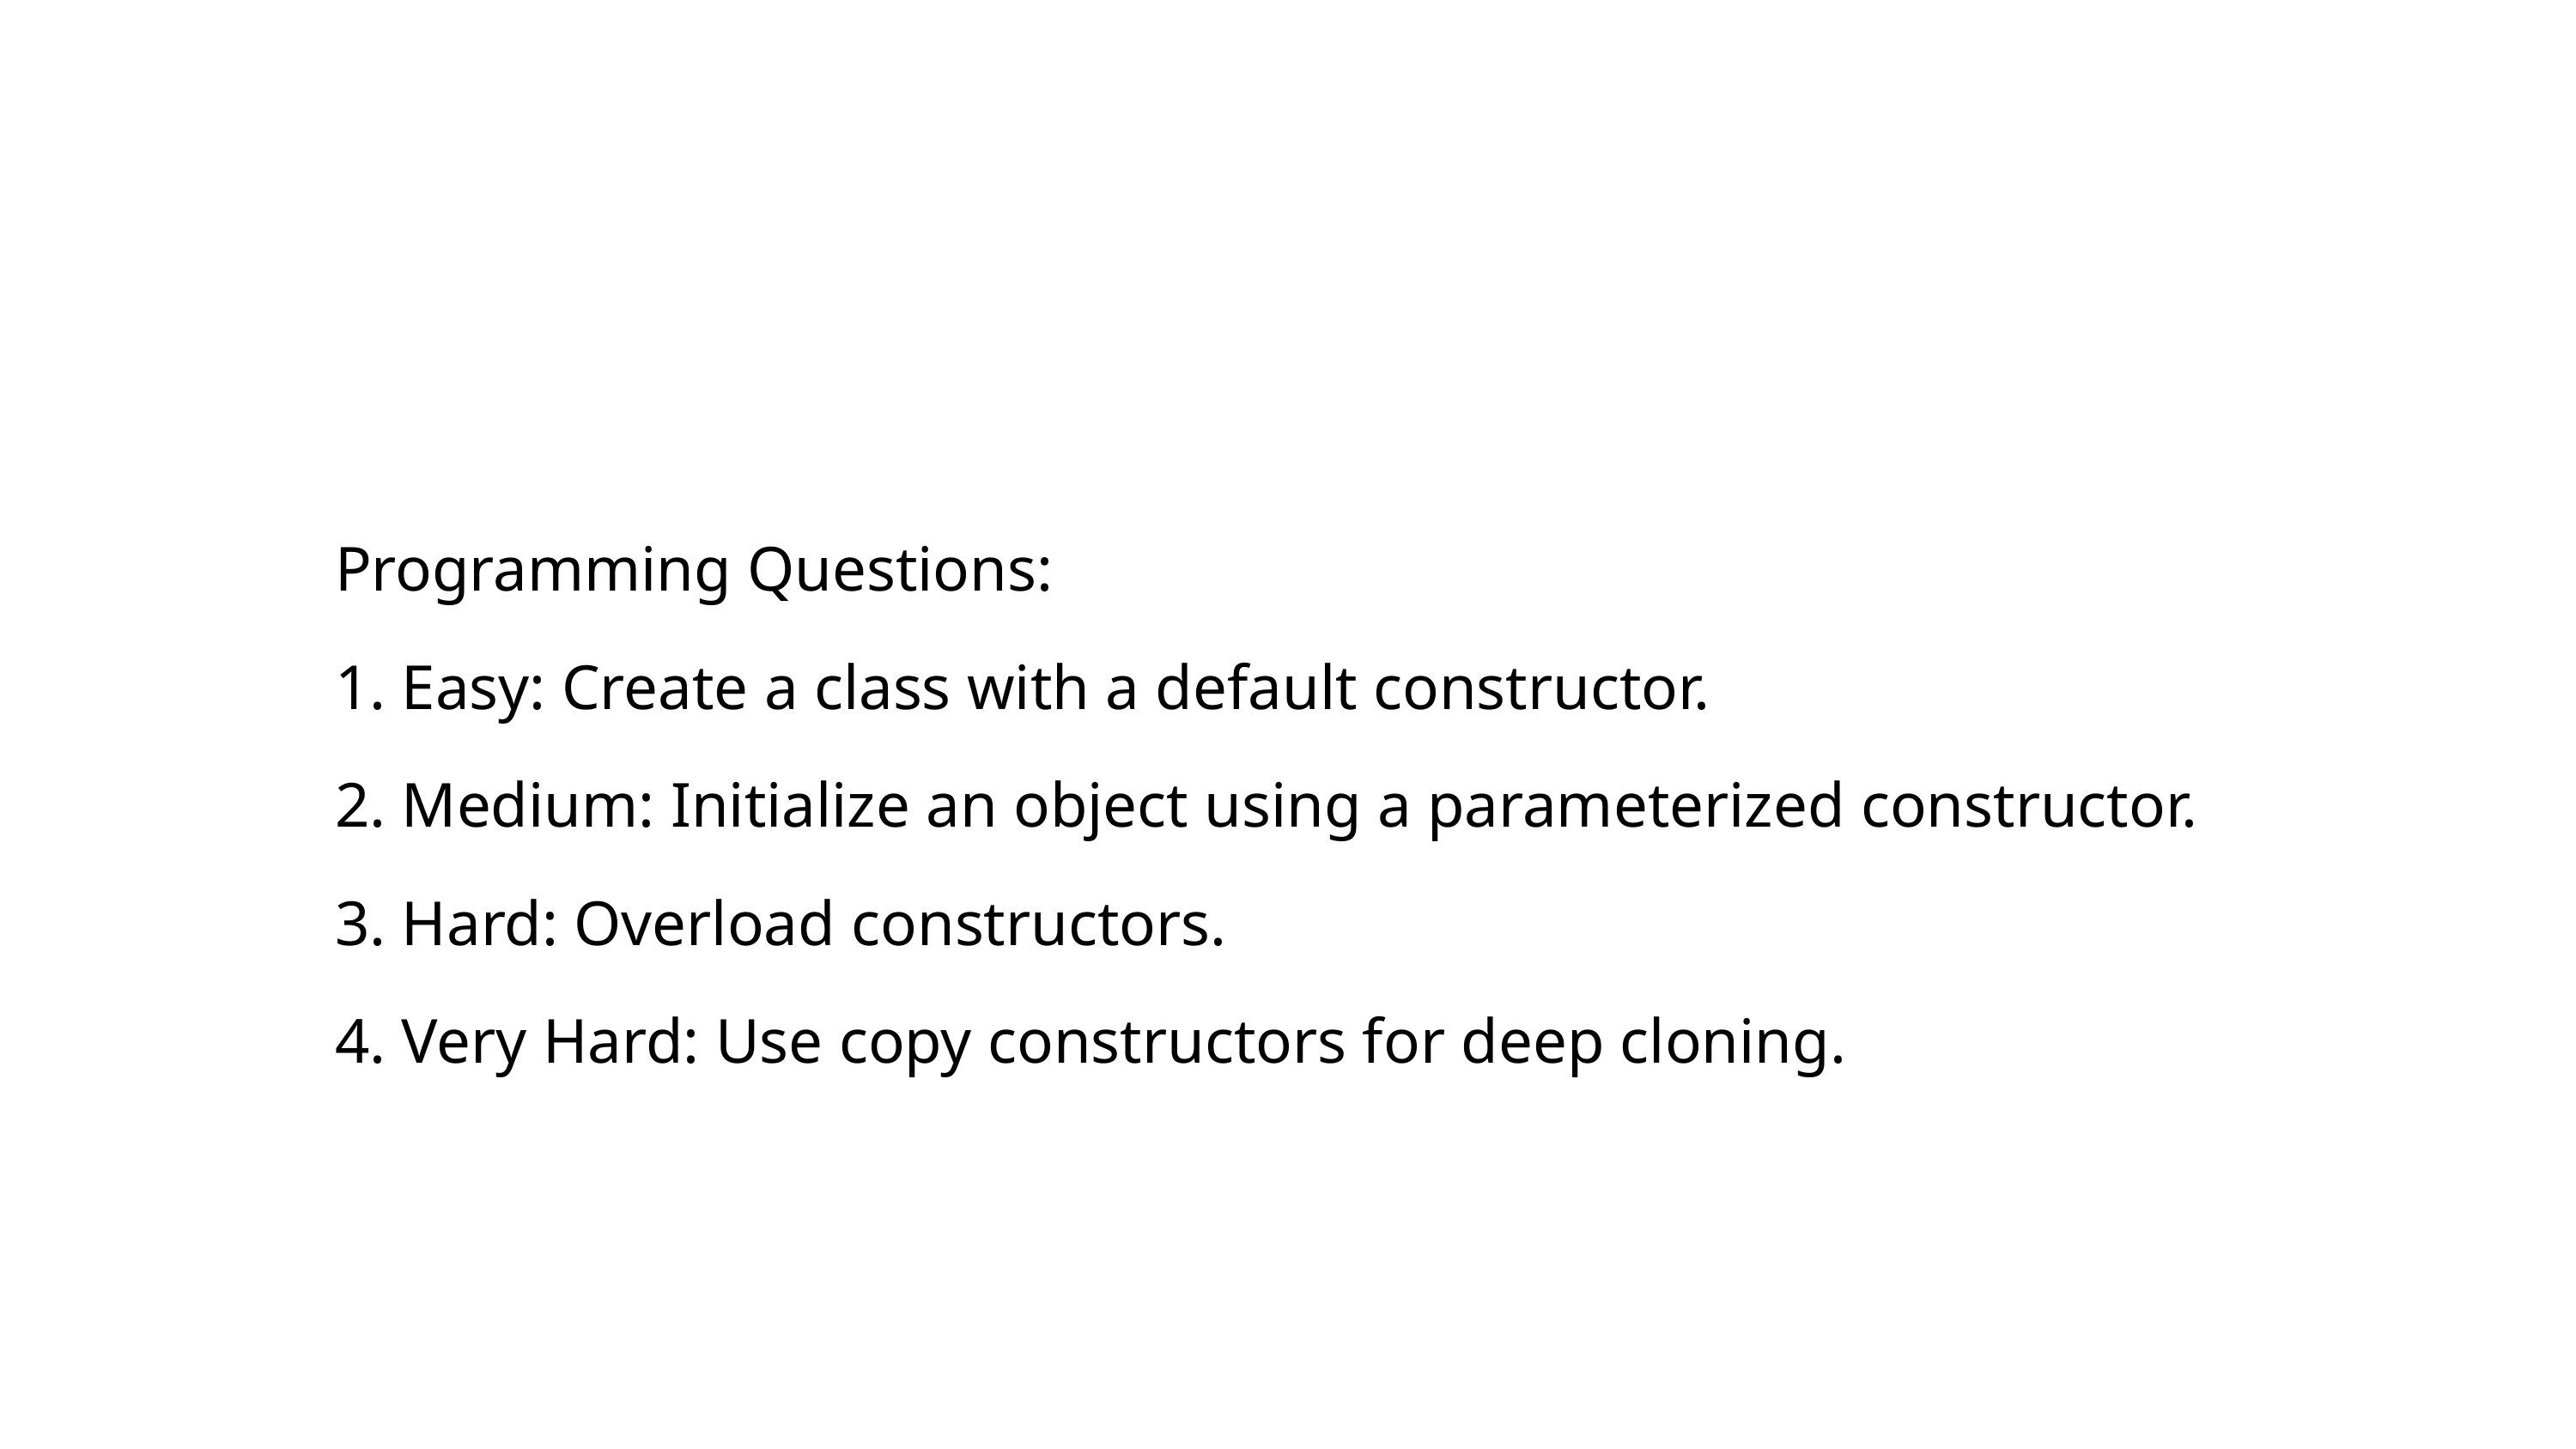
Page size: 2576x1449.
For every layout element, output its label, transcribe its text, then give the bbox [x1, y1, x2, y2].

text_box Programming Questions: 1. Easy: Create a class with a default constructor. 2. Medium: Initialize an object using a parameterized constructor. 3. Hard: Overload constructors. 4. Very Hard: Use copy constructors for deep cloning. [335, 485, 2241, 1076]
